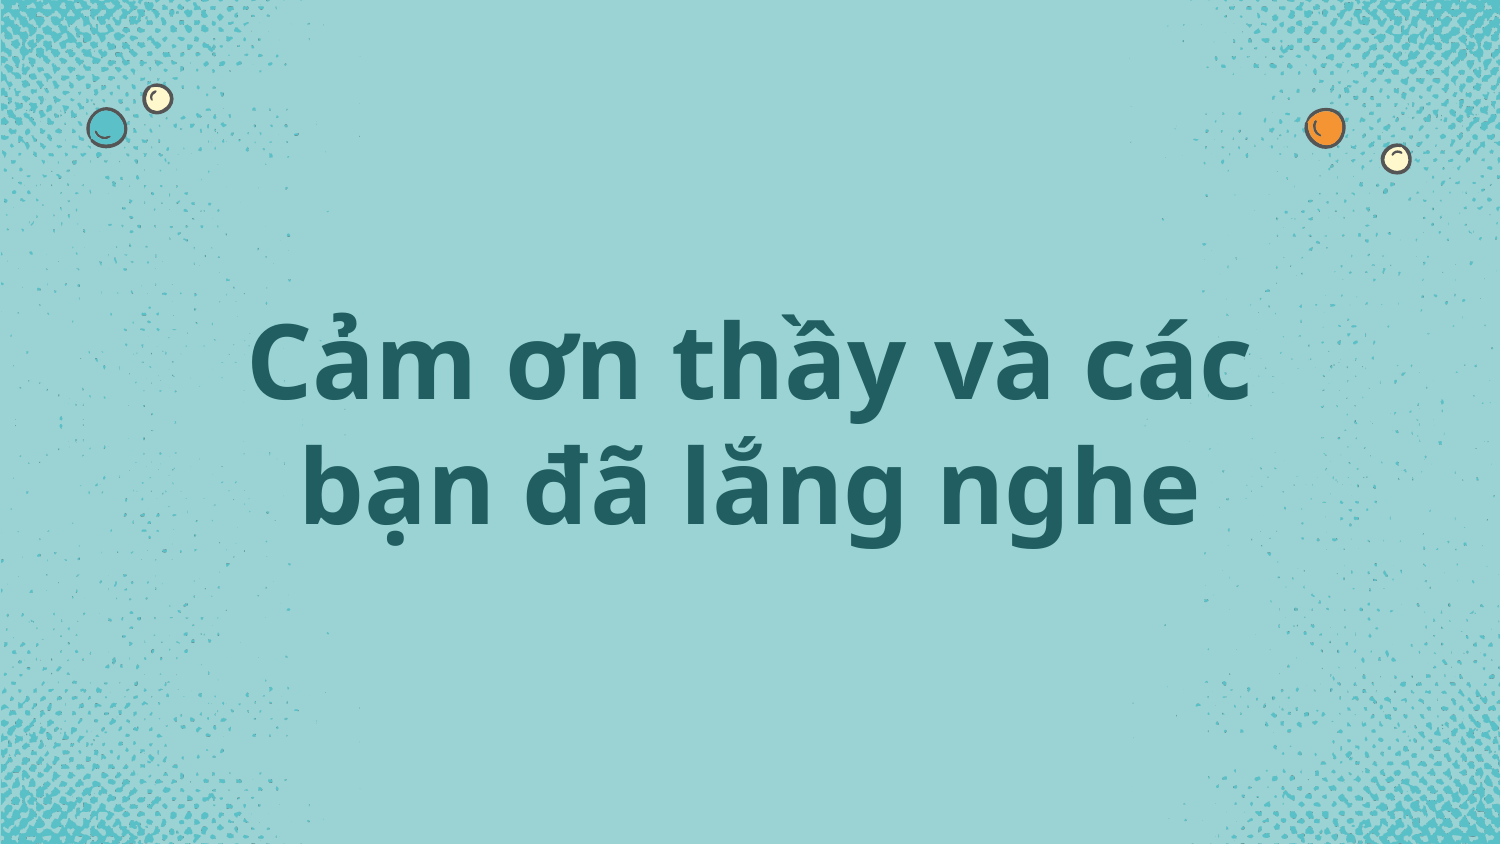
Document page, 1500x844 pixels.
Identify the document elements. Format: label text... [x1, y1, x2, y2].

text_box Cảm ơn thầy và các bạn đã lắng nghe [161, 280, 1339, 561]
picture [1, 0, 1500, 844]
